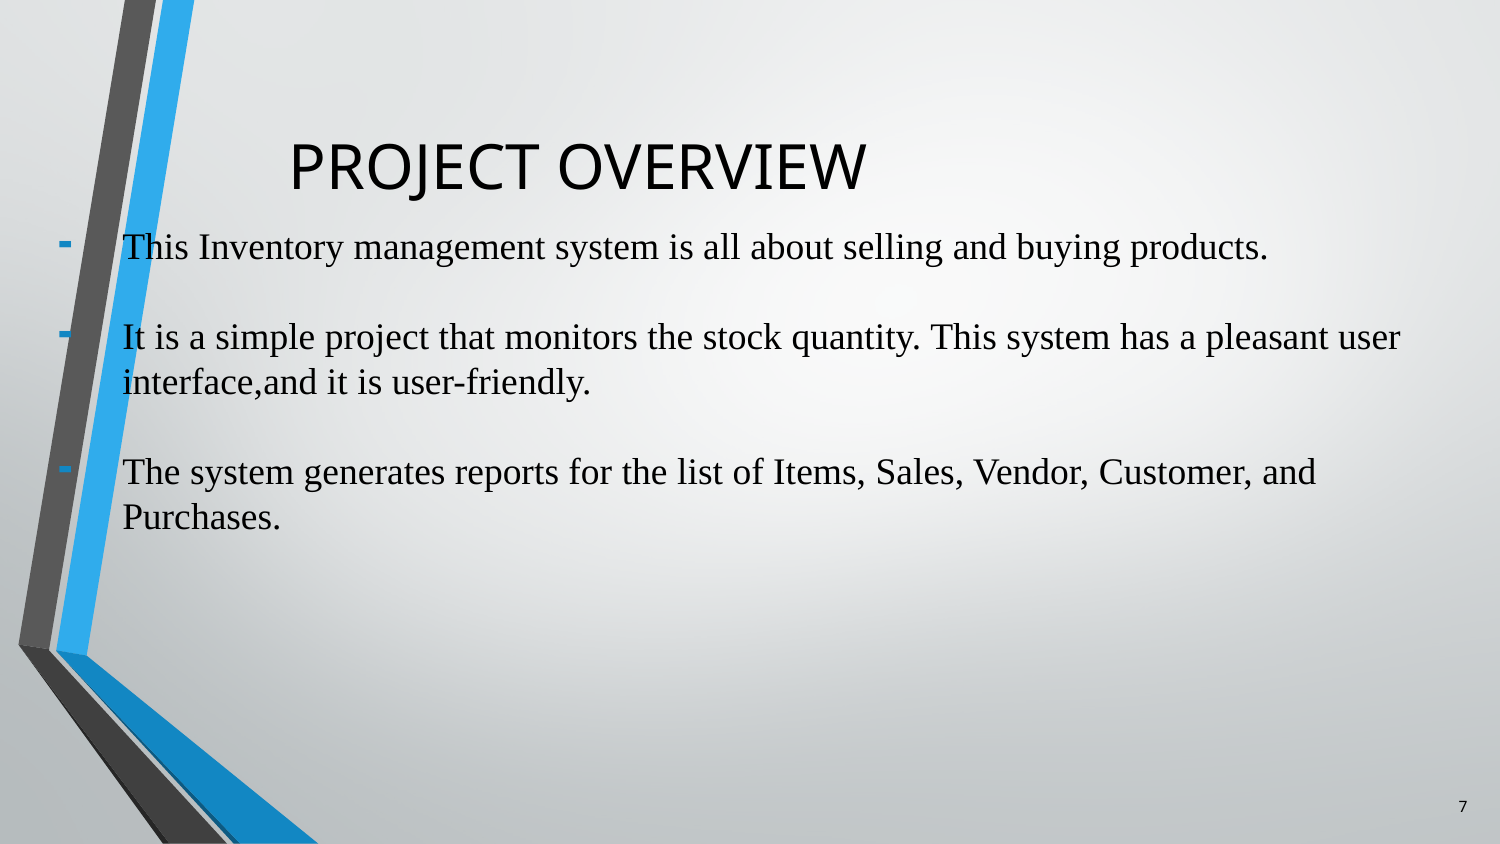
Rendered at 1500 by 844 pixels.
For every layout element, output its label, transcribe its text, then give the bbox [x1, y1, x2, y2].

list This Inventory management system is all about selling and buying products. It is a simple project that monitors the stock quantity. This system has a pleasant user interface,and it is user-friendly. The system generates reports for the list of Items, Sales, Vendor, Customer, and Purchases. [47, 222, 1427, 780]
slide_number 7 [1426, 779, 1500, 837]
title PROJECT OVERVIEW [143, 137, 1014, 203]
